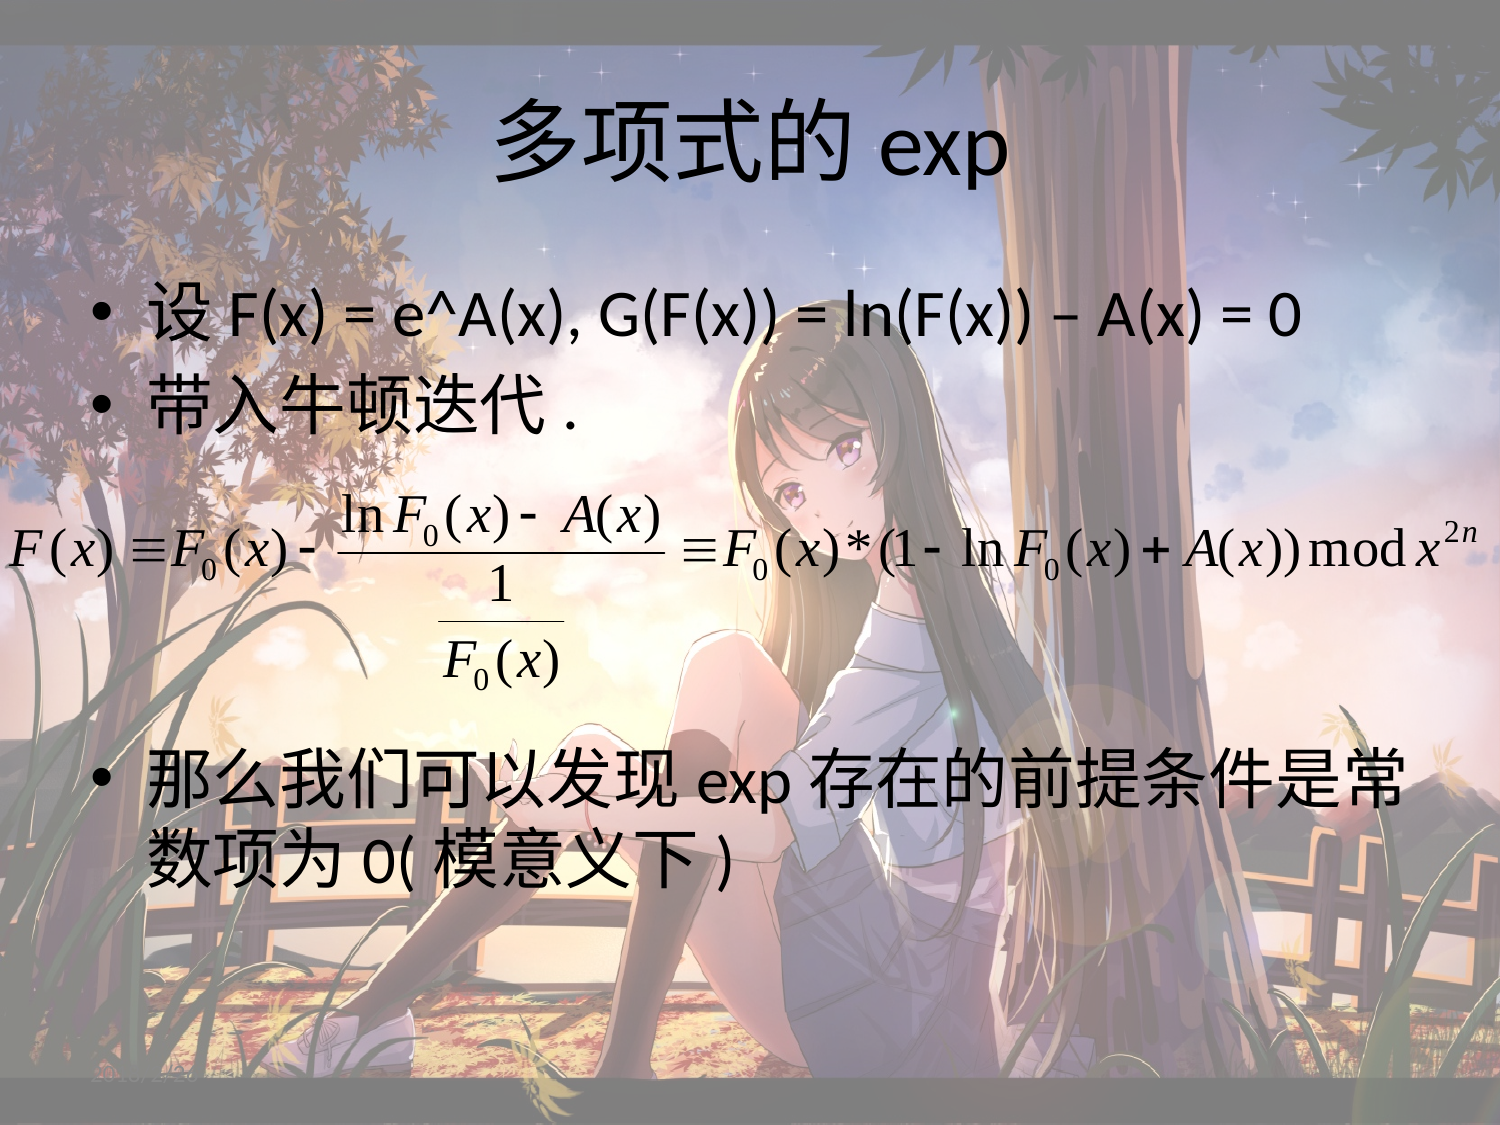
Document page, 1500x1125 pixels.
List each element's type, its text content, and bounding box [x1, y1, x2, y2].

list 设F(x) = e^A(x), G(F(x)) = ln(F(x)) – A(x) = 0 带入牛顿迭代. 那么我们可以发现exp存在的前提条件是常数项为0(模意义下) [75, 262, 1425, 479]
list 设F(x) = e^A(x), G(F(x)) = ln(F(x)) – A(x) = 0 带入牛顿迭代. 那么我们可以发现exp存在的前提条件是常数项为0(模意义下) [75, 711, 1425, 1005]
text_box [0, 479, 1487, 704]
title 多项式的exp [75, 45, 1425, 233]
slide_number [75, 1042, 425, 1103]
